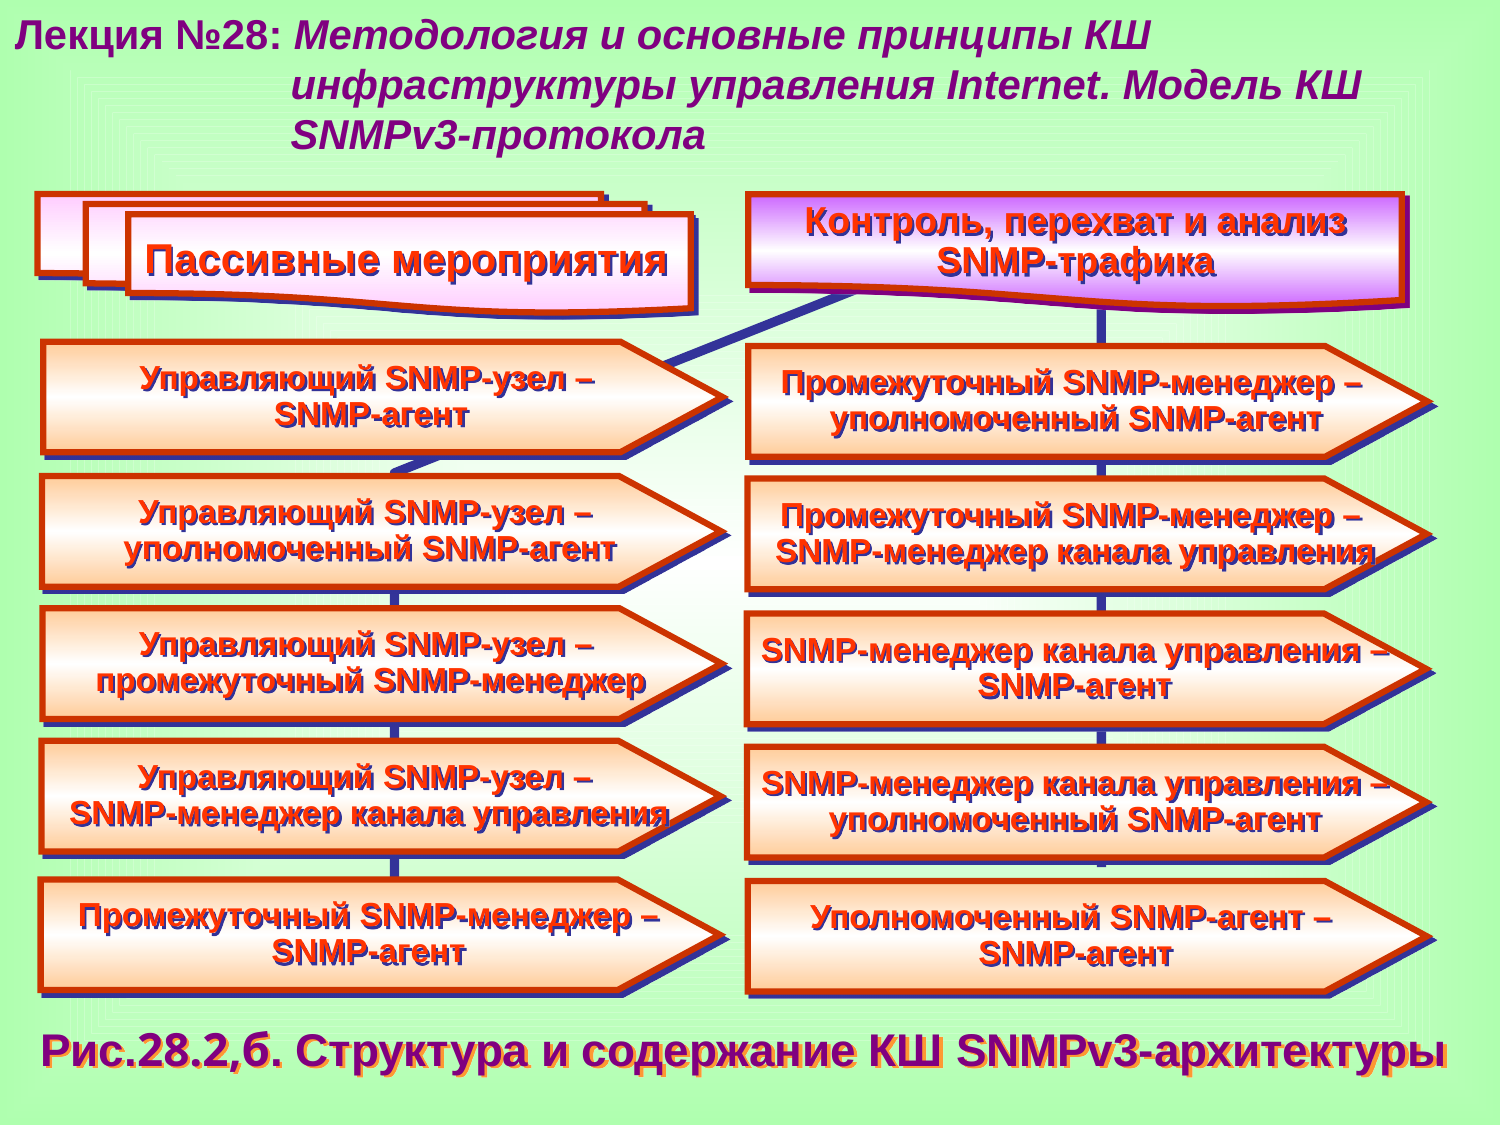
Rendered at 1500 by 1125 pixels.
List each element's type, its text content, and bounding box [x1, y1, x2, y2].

text_box Рис.28.2,б. Структура и содержание КШ SNMPv3-архитектуры [0, 1029, 1500, 1076]
text_box Лекция №28: Методология и основные принципы КШ инфраструктуры управления Internet. Модель КШ SNMPv3-протокола [0, 0, 1500, 165]
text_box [37, 193, 1428, 992]
